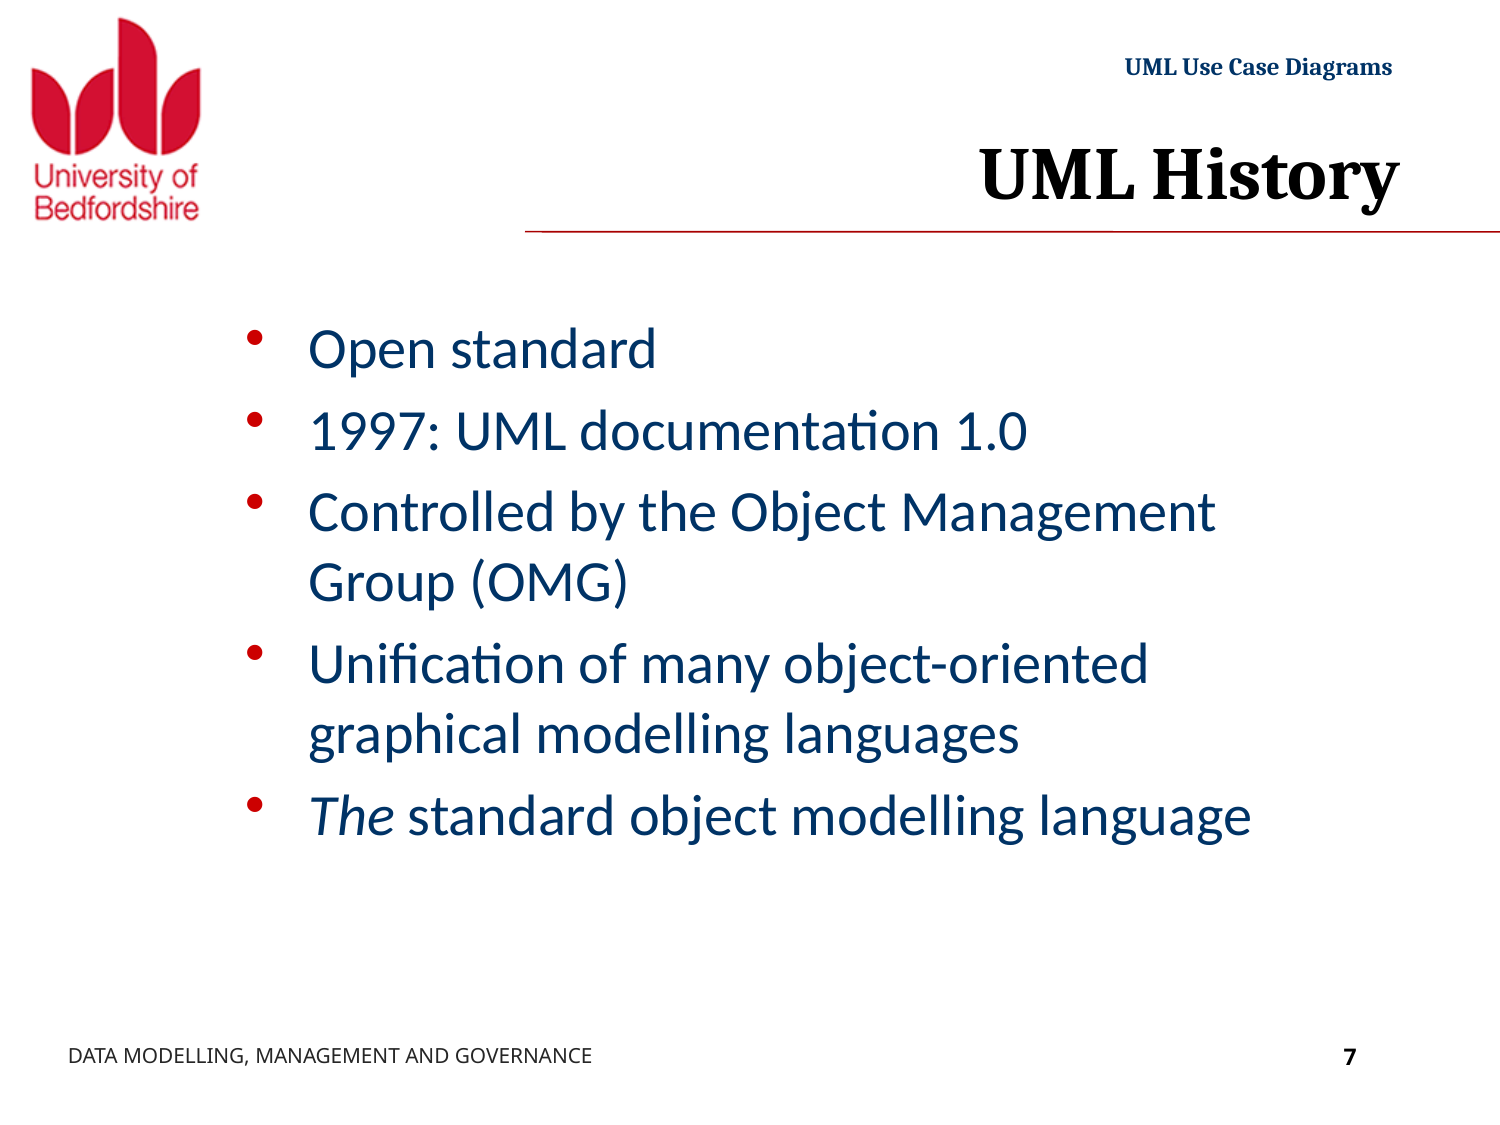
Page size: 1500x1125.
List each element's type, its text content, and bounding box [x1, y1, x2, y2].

list Open standard 1997: UML documentation 1.0 Controlled by the Object Management Group (OMG) Unification of many object-oriented graphical modelling languages The standard object modelling language [230, 302, 1381, 870]
picture [0, 0, 237, 236]
title UML History [265, 113, 1416, 227]
